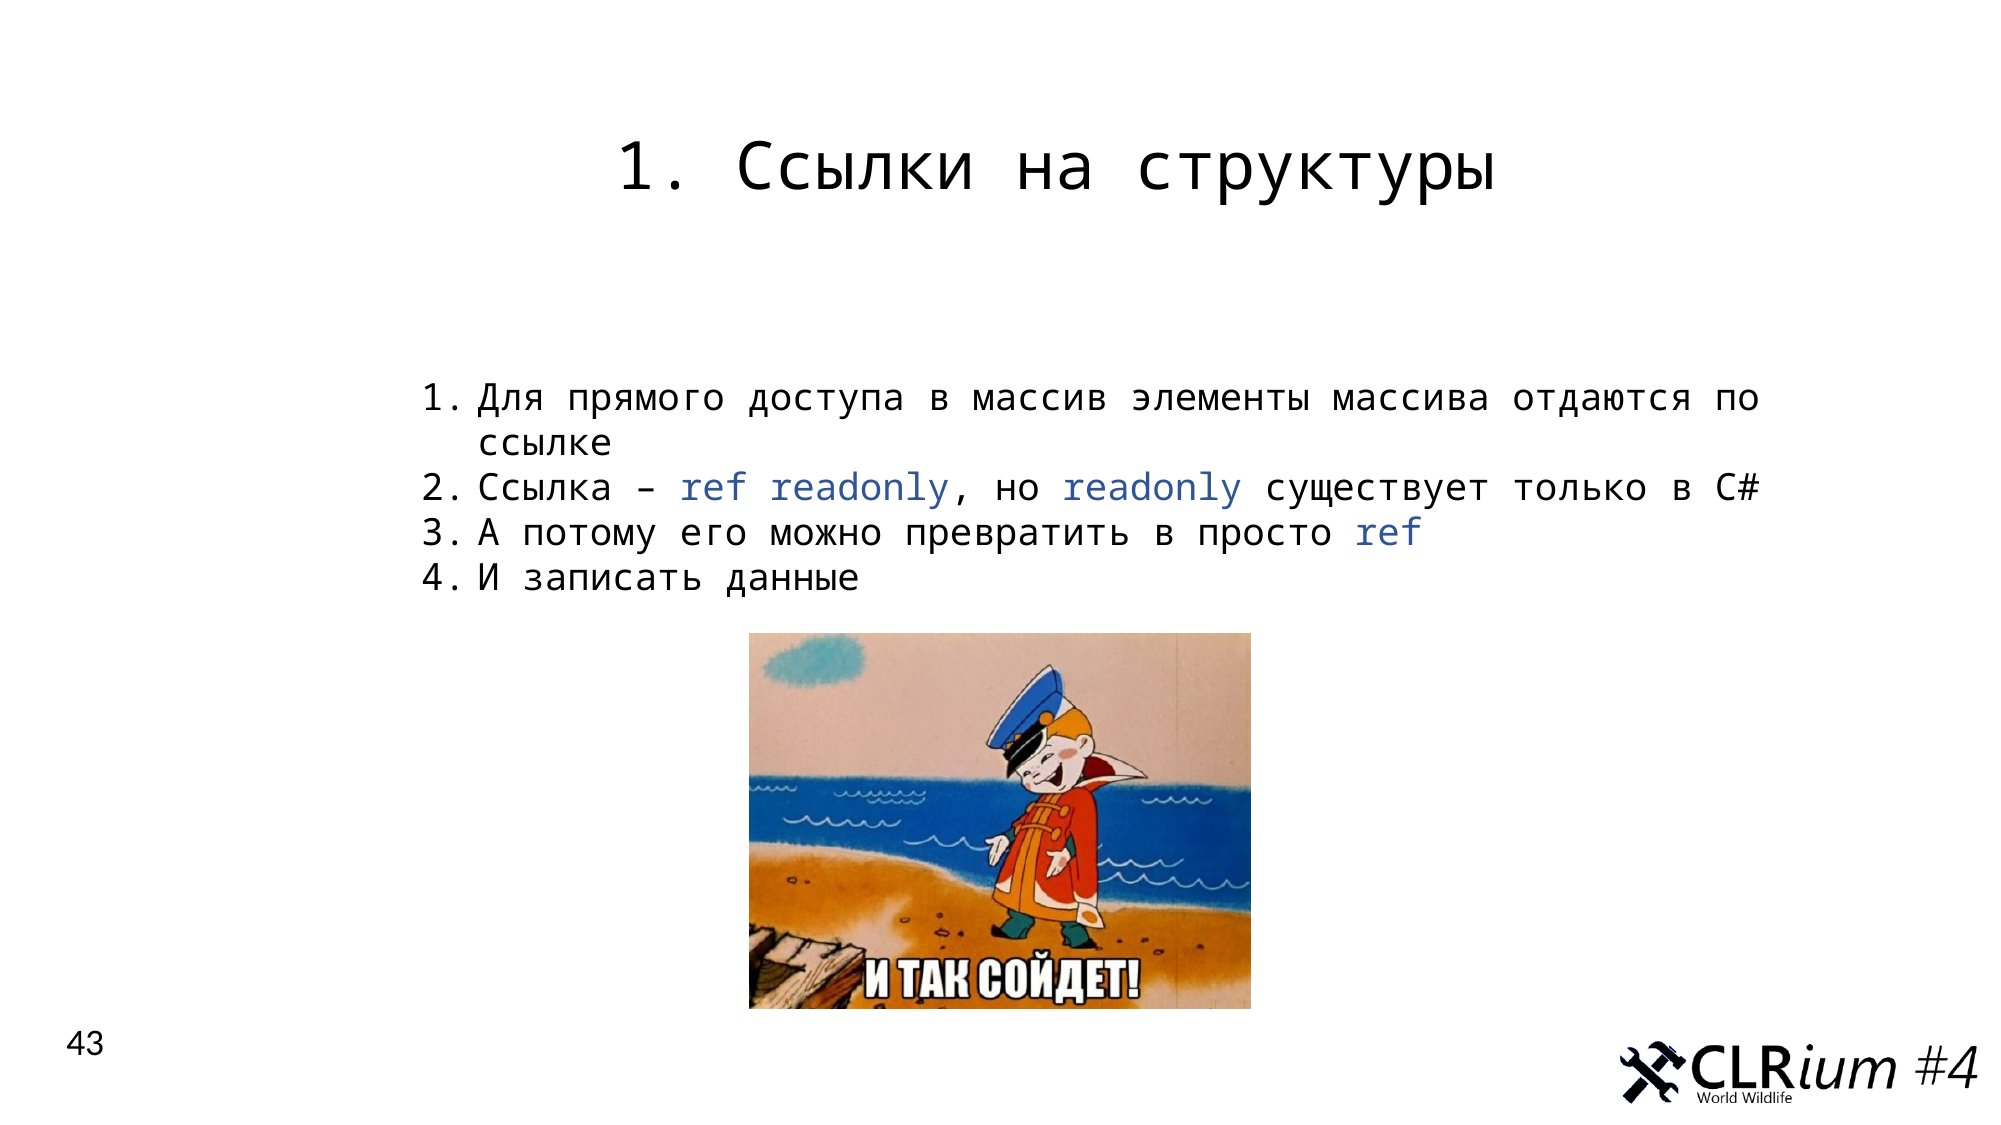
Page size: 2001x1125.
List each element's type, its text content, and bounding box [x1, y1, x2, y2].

text_box 43 [51, 1010, 121, 1071]
text_box 1. Ссылки на структуры [600, 116, 1511, 211]
picture [749, 633, 1251, 1009]
text_box Для прямого доступа в массив элементы массива отдаются по ссылке Ссылка – ref readonly, но readonly существует только в C# А потому его можно превратить в просто ref И записать данные [406, 365, 1813, 606]
picture [1616, 1033, 1985, 1111]
